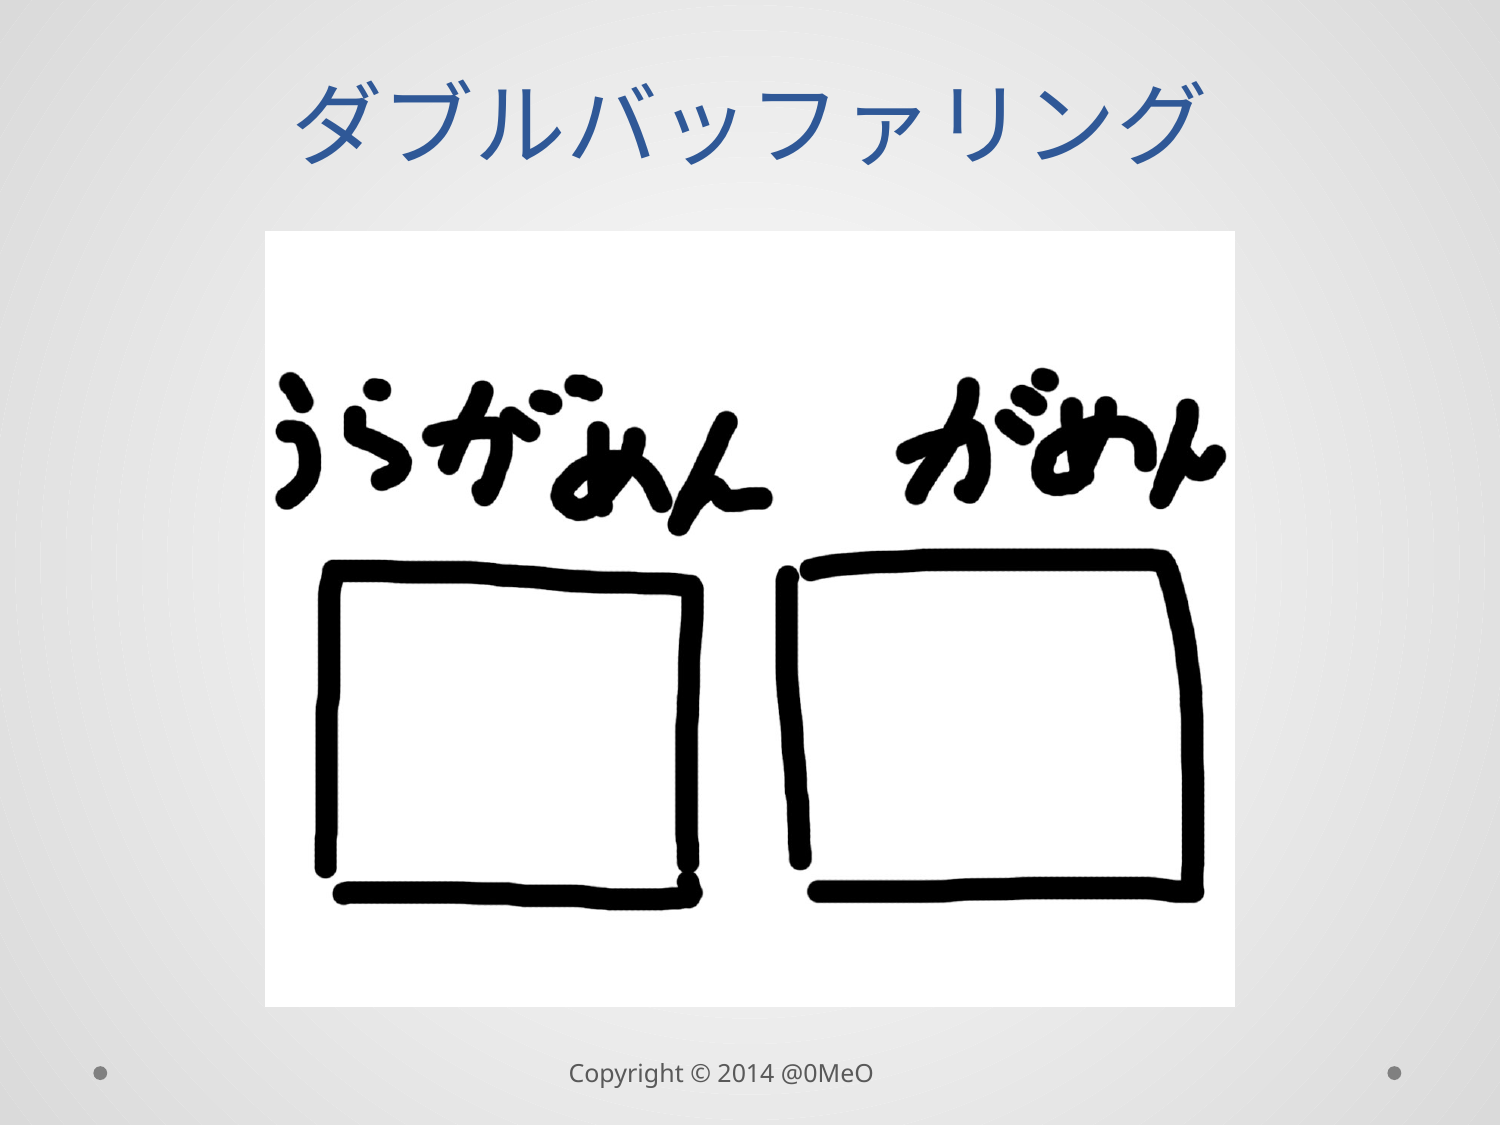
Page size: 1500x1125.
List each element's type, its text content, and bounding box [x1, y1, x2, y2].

title ダブルバッファリング [75, 35, 1425, 185]
picture [265, 231, 1235, 1008]
